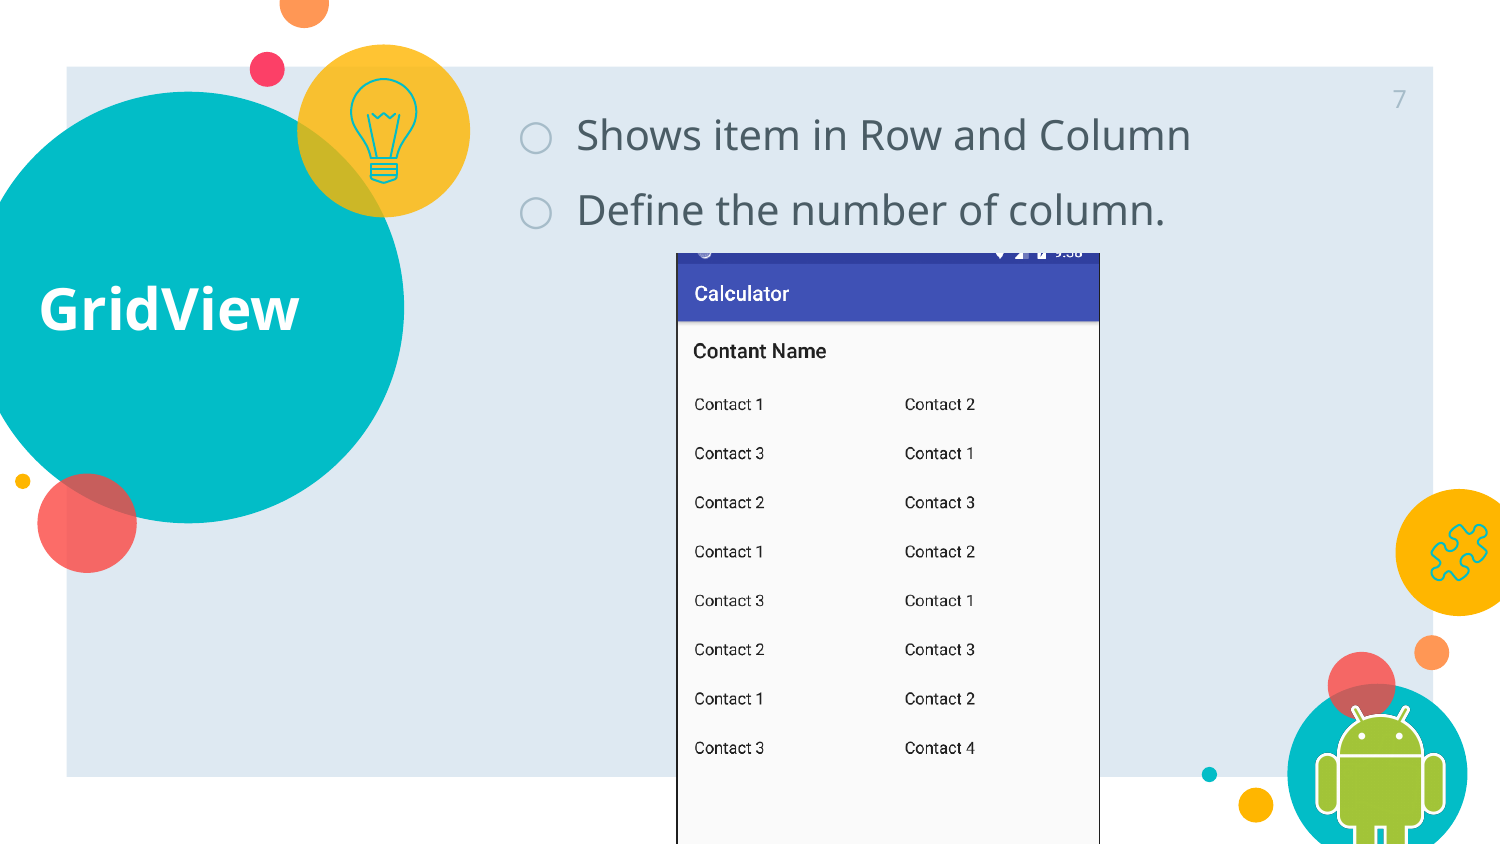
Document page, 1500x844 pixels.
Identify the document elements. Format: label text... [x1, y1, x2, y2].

list Shows item in Row and Column Define the number of column. [486, 68, 1355, 272]
picture [676, 253, 1100, 844]
picture [1315, 705, 1446, 844]
slide_number 7 [1331, 68, 1422, 134]
title GridView [23, 91, 375, 524]
